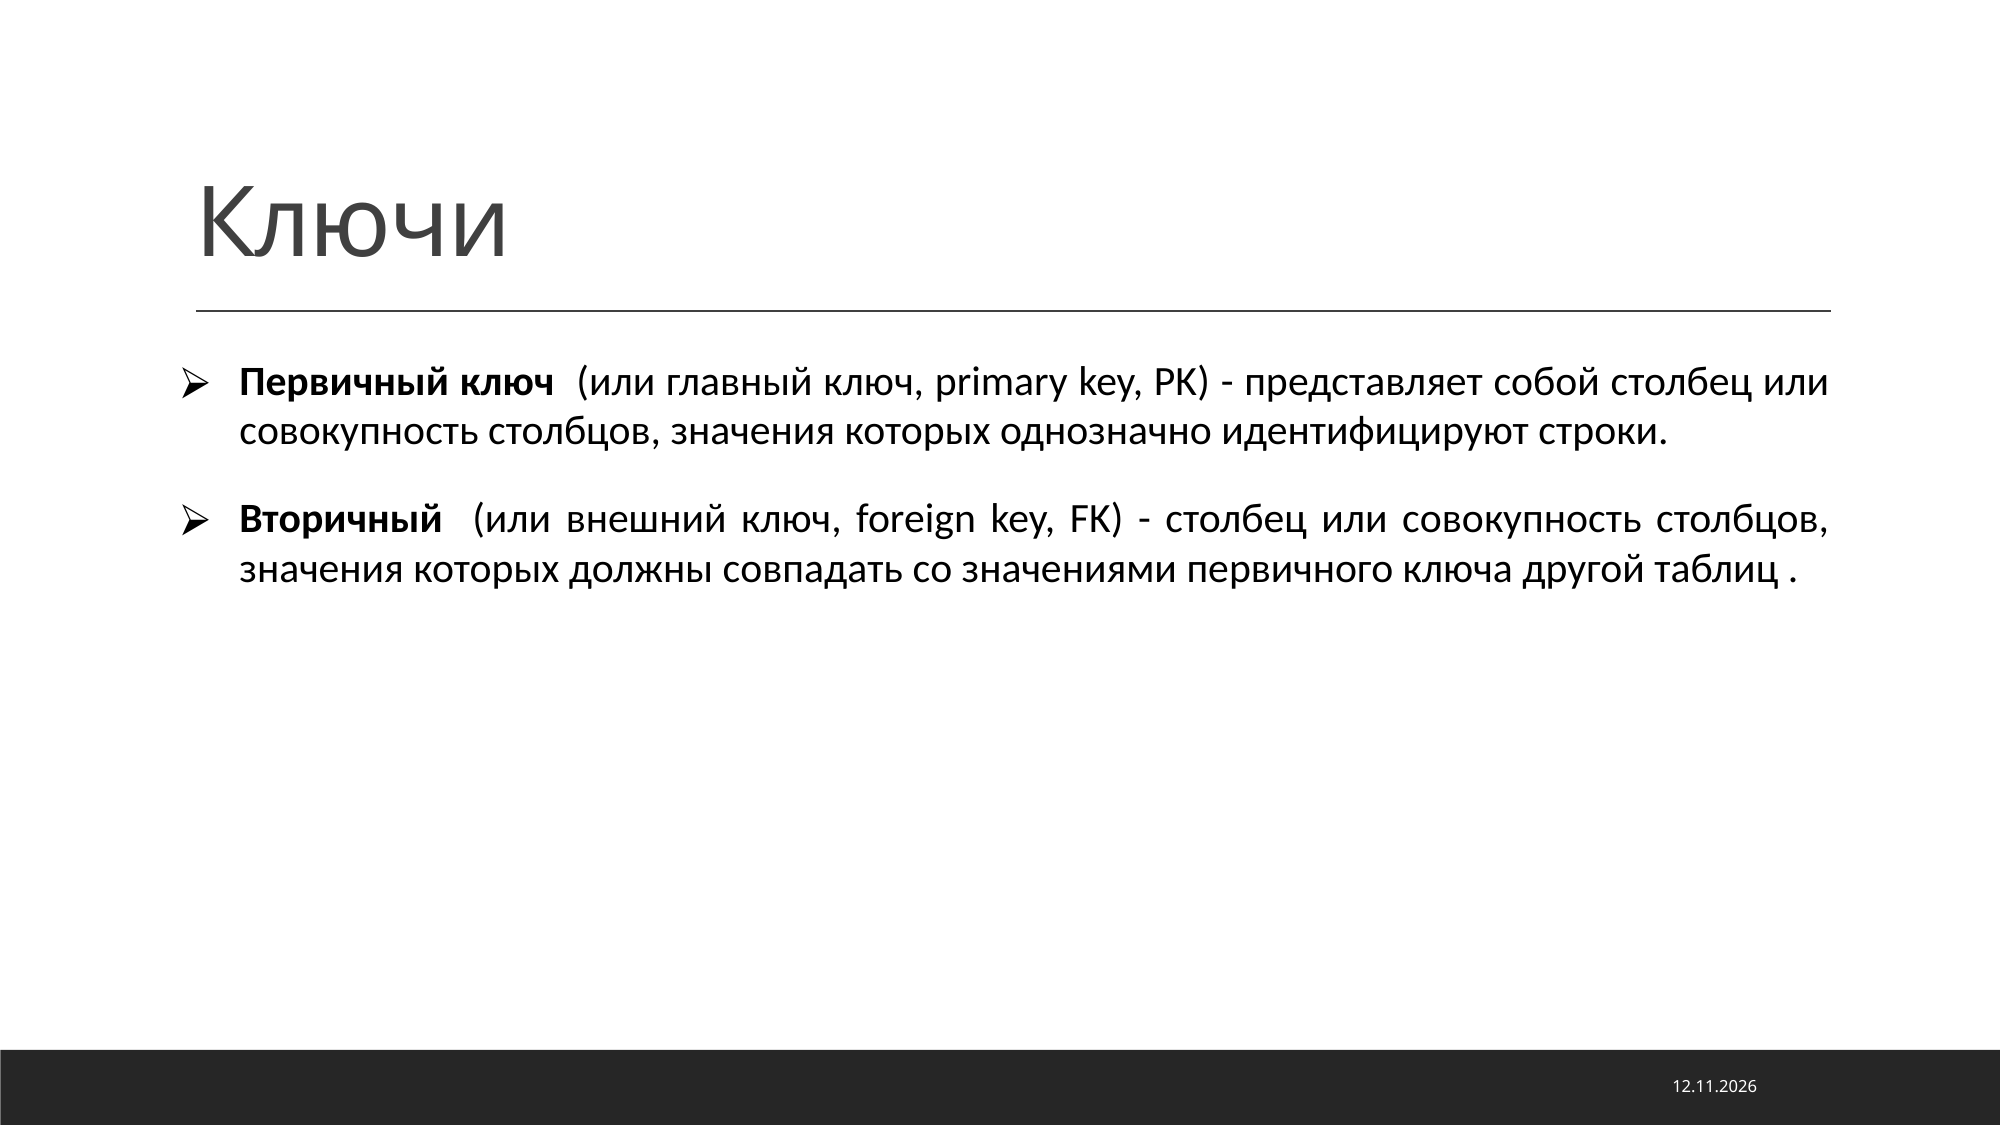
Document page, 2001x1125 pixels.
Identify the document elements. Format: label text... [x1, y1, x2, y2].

title Ключи [180, 47, 1830, 285]
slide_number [1348, 1057, 1773, 1118]
list Первичный ключ (или главный ключ, primary key, PK) - представляет собой столбец или совокупность столбцов, значения которых однозначно идентифицируют строки. Вторичный (или внешний ключ, foreign key, FK) - столбец или совокупность столбцов, значения которых должны совпадать со значениями первичного ключа другой таблиц . [180, 345, 1830, 963]
